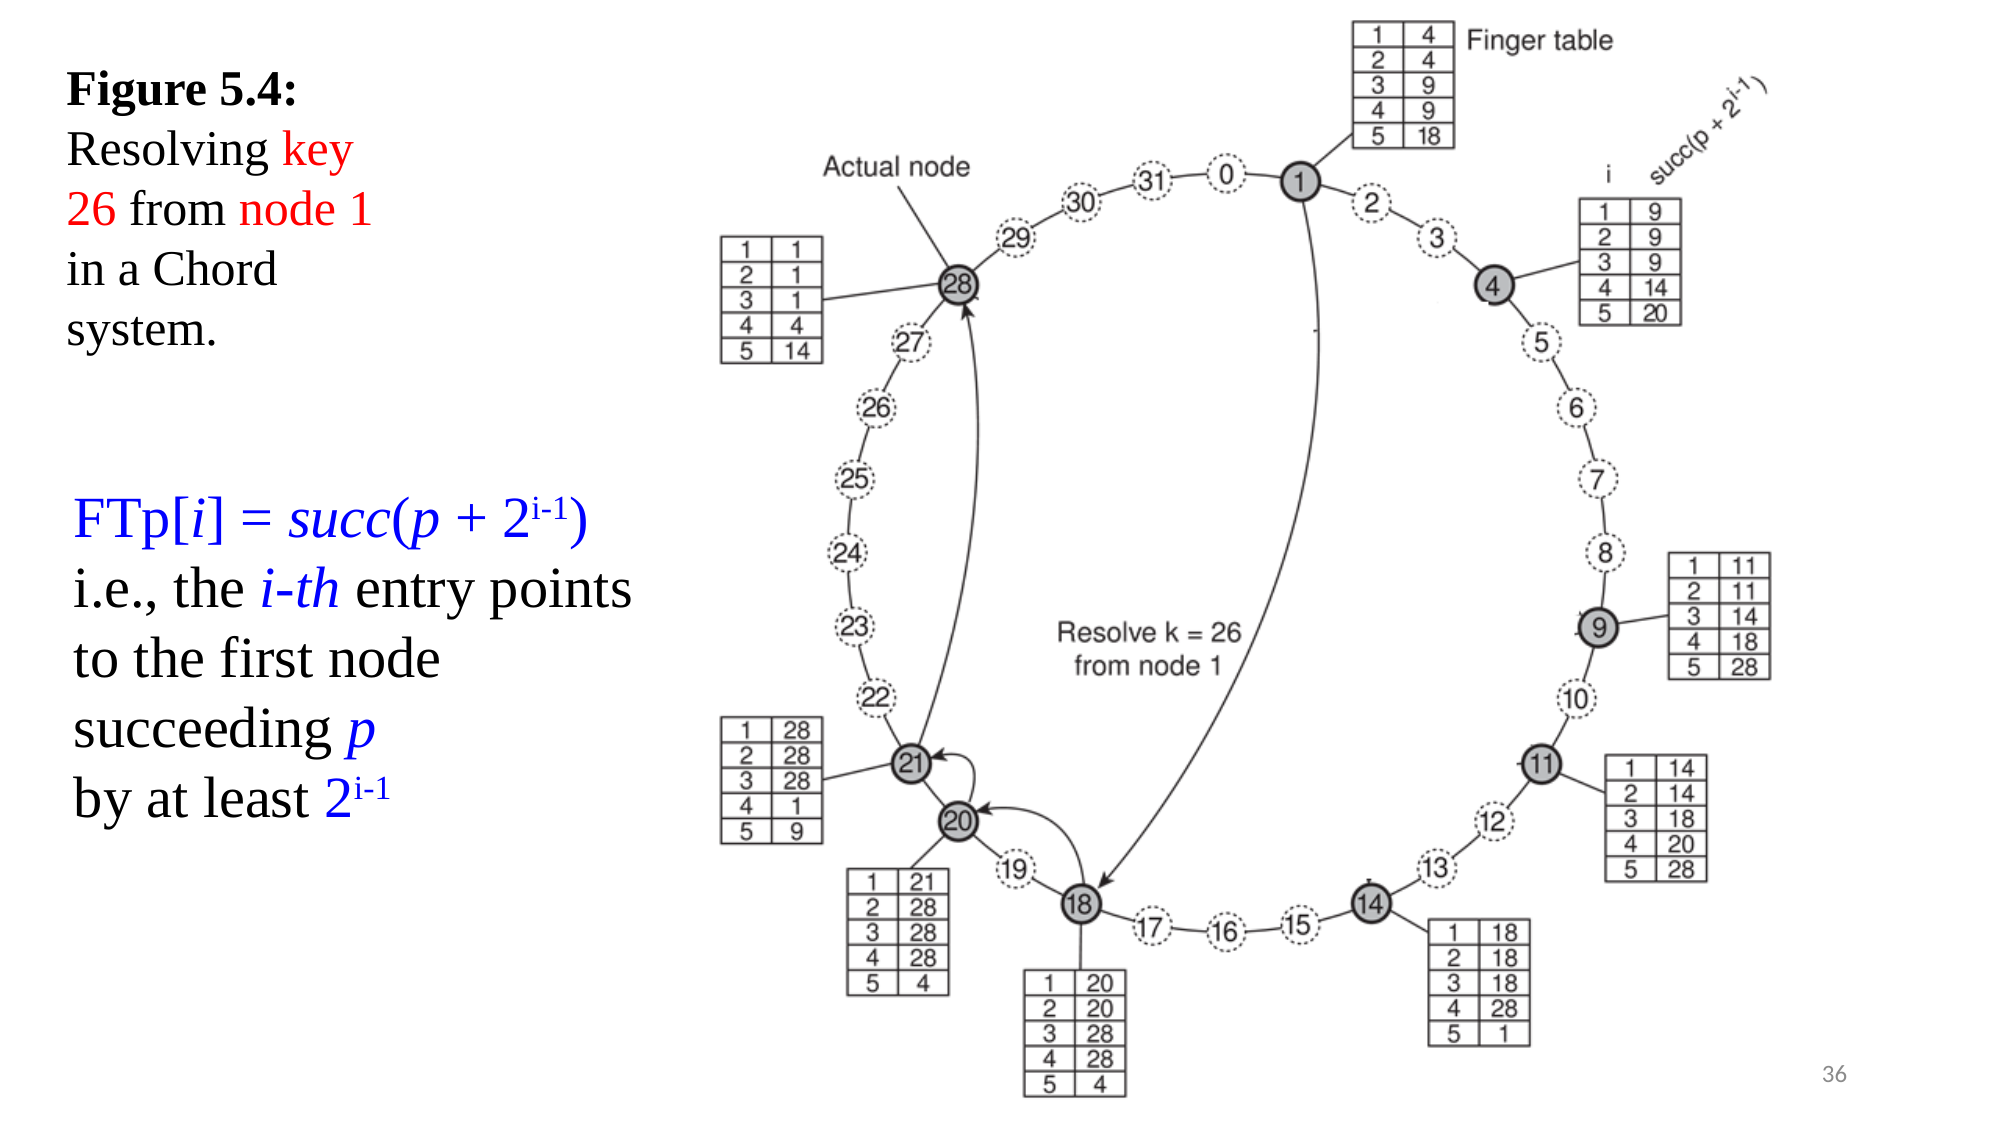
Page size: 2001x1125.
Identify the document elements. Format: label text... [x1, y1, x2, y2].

picture [718, 19, 1779, 1101]
text_box Figure 5.4: Resolving key 26 from node 1 in a Chord system. [51, 48, 431, 364]
slide_number 36 [1412, 1042, 1863, 1103]
text_box FTp[i] = succ(p + 2i-1) i.e., the i-th entry points to the first node succeeding p by at least 2i-1 [59, 471, 665, 837]
